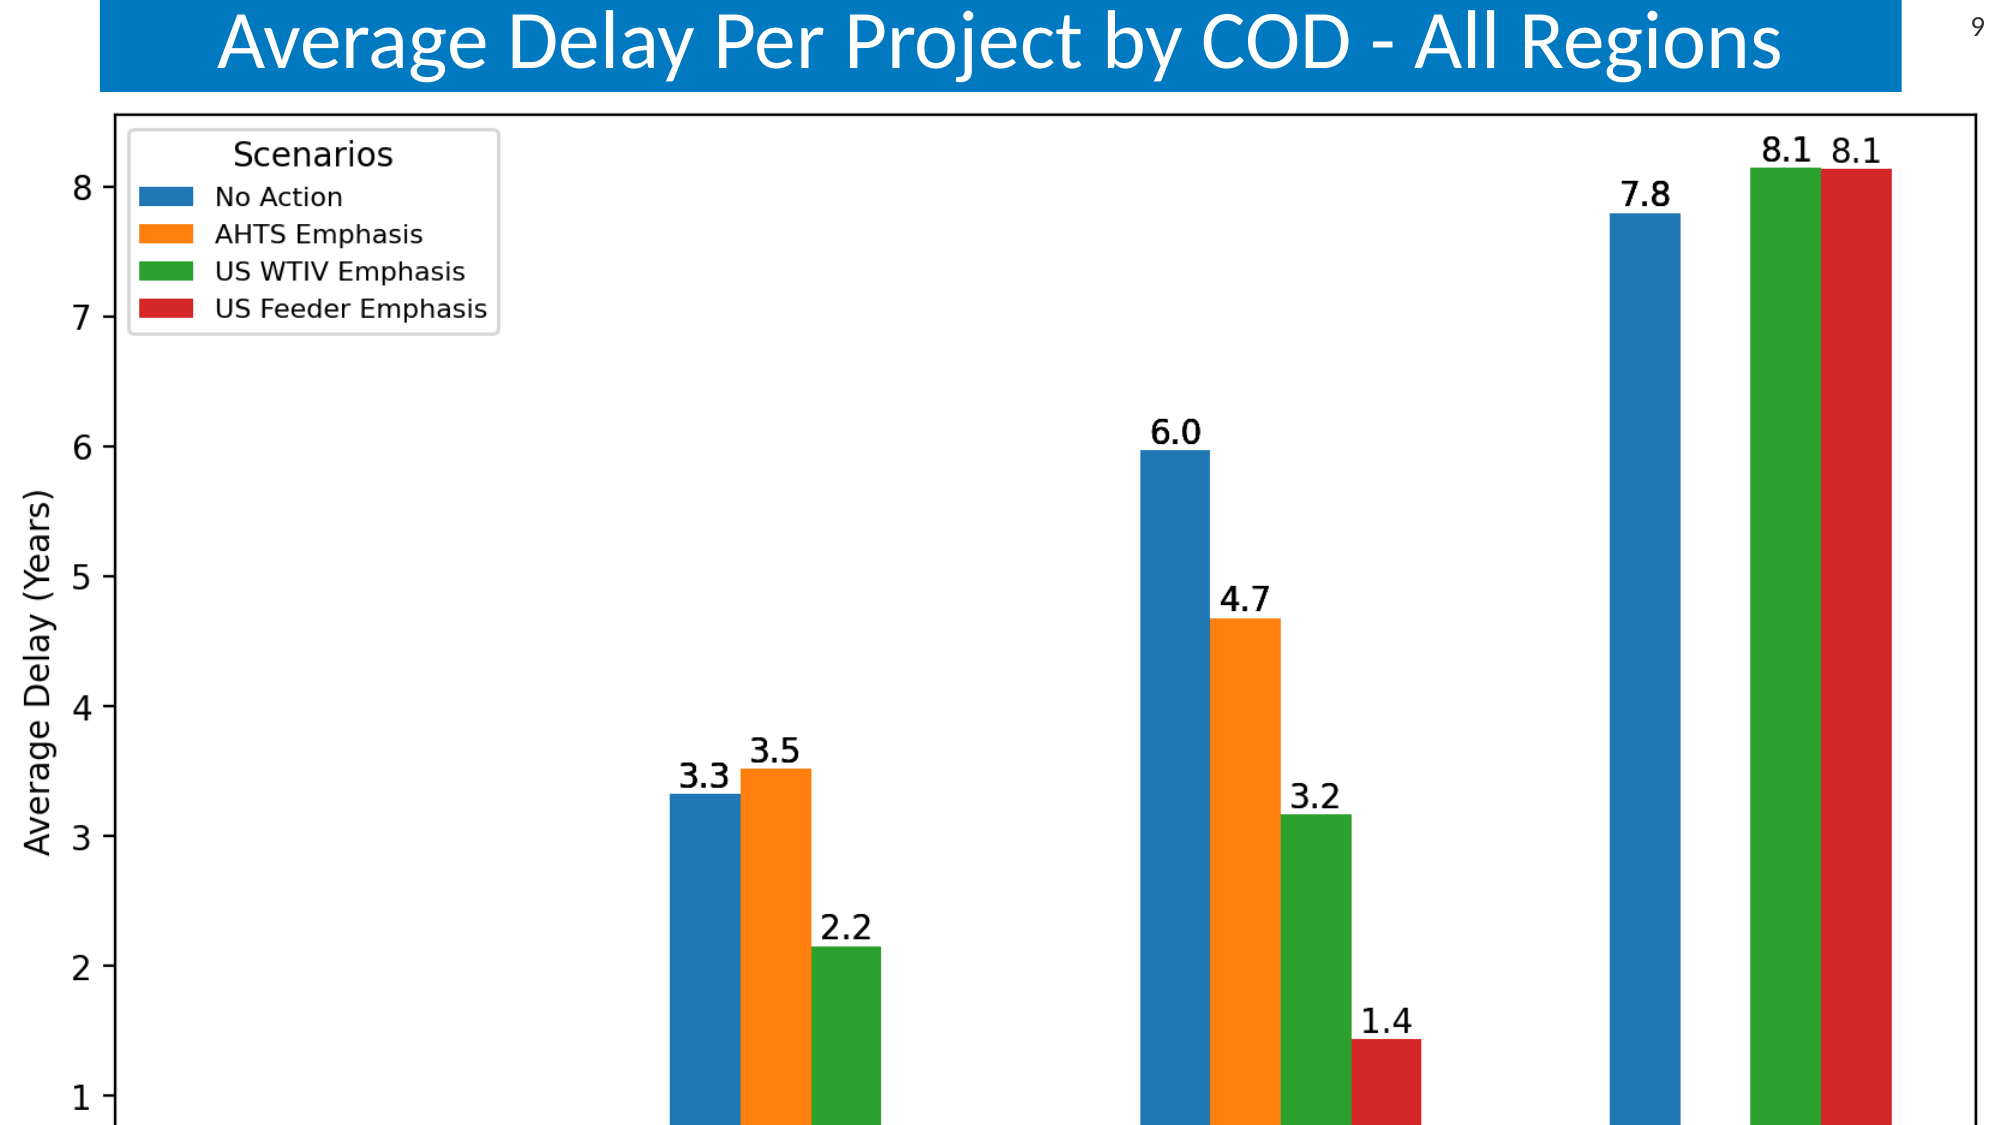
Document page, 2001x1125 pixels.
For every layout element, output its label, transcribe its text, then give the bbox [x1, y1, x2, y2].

title Average Delay Per Project by COD - All Regions [99, 0, 1902, 91]
picture [0, 92, 2000, 1125]
